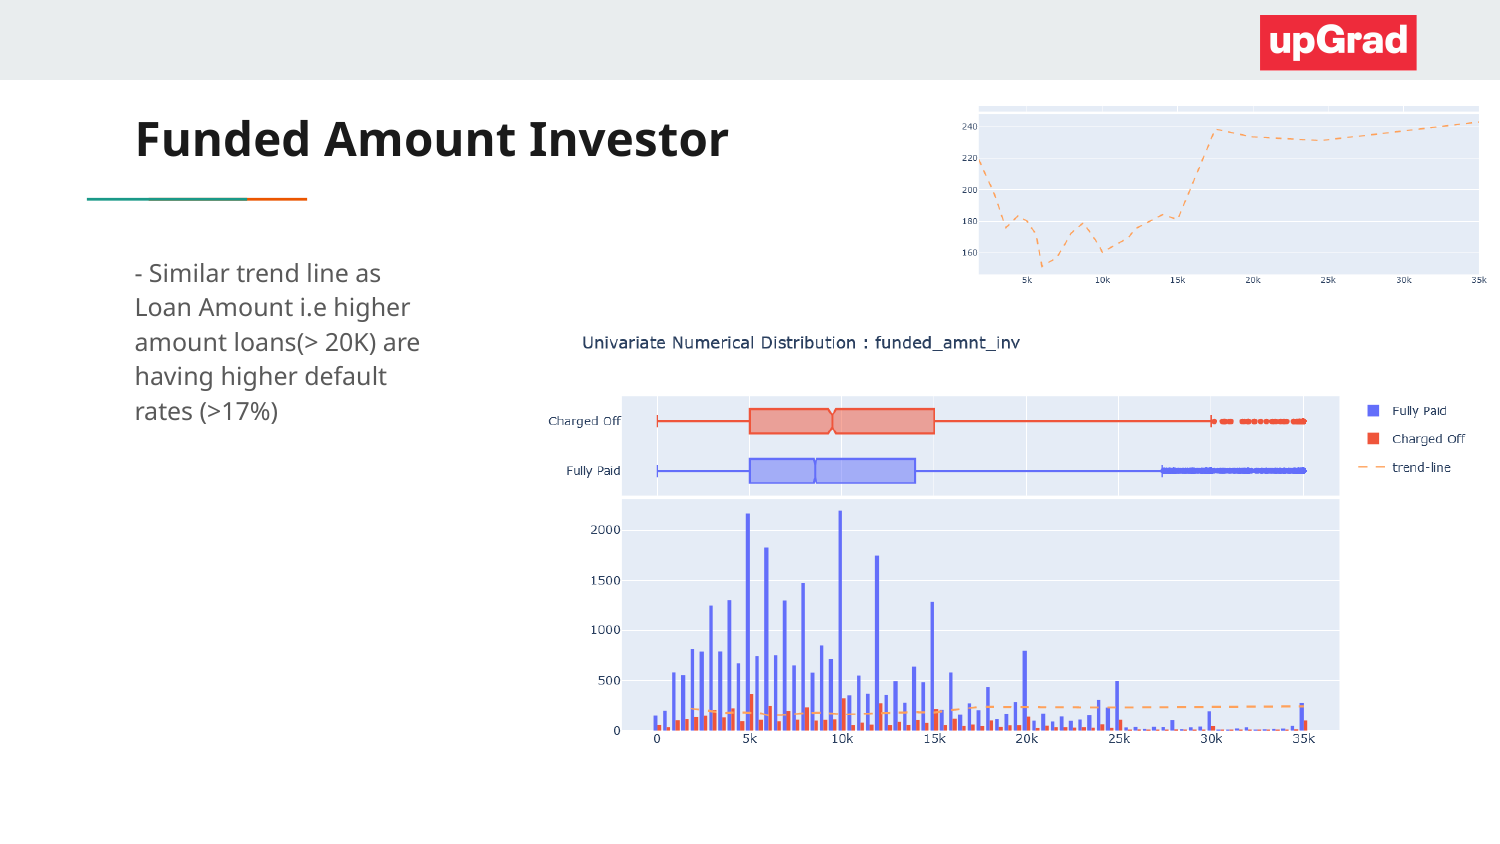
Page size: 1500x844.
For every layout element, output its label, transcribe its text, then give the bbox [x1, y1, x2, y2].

title Funded Amount Investor [119, 93, 1381, 182]
picture [1259, 15, 1417, 71]
picture [528, 106, 1500, 779]
list - Similar trend line as Loan Amount i.e higher amount loans(> 20K) are having higher default rates (>17%) [119, 237, 454, 766]
